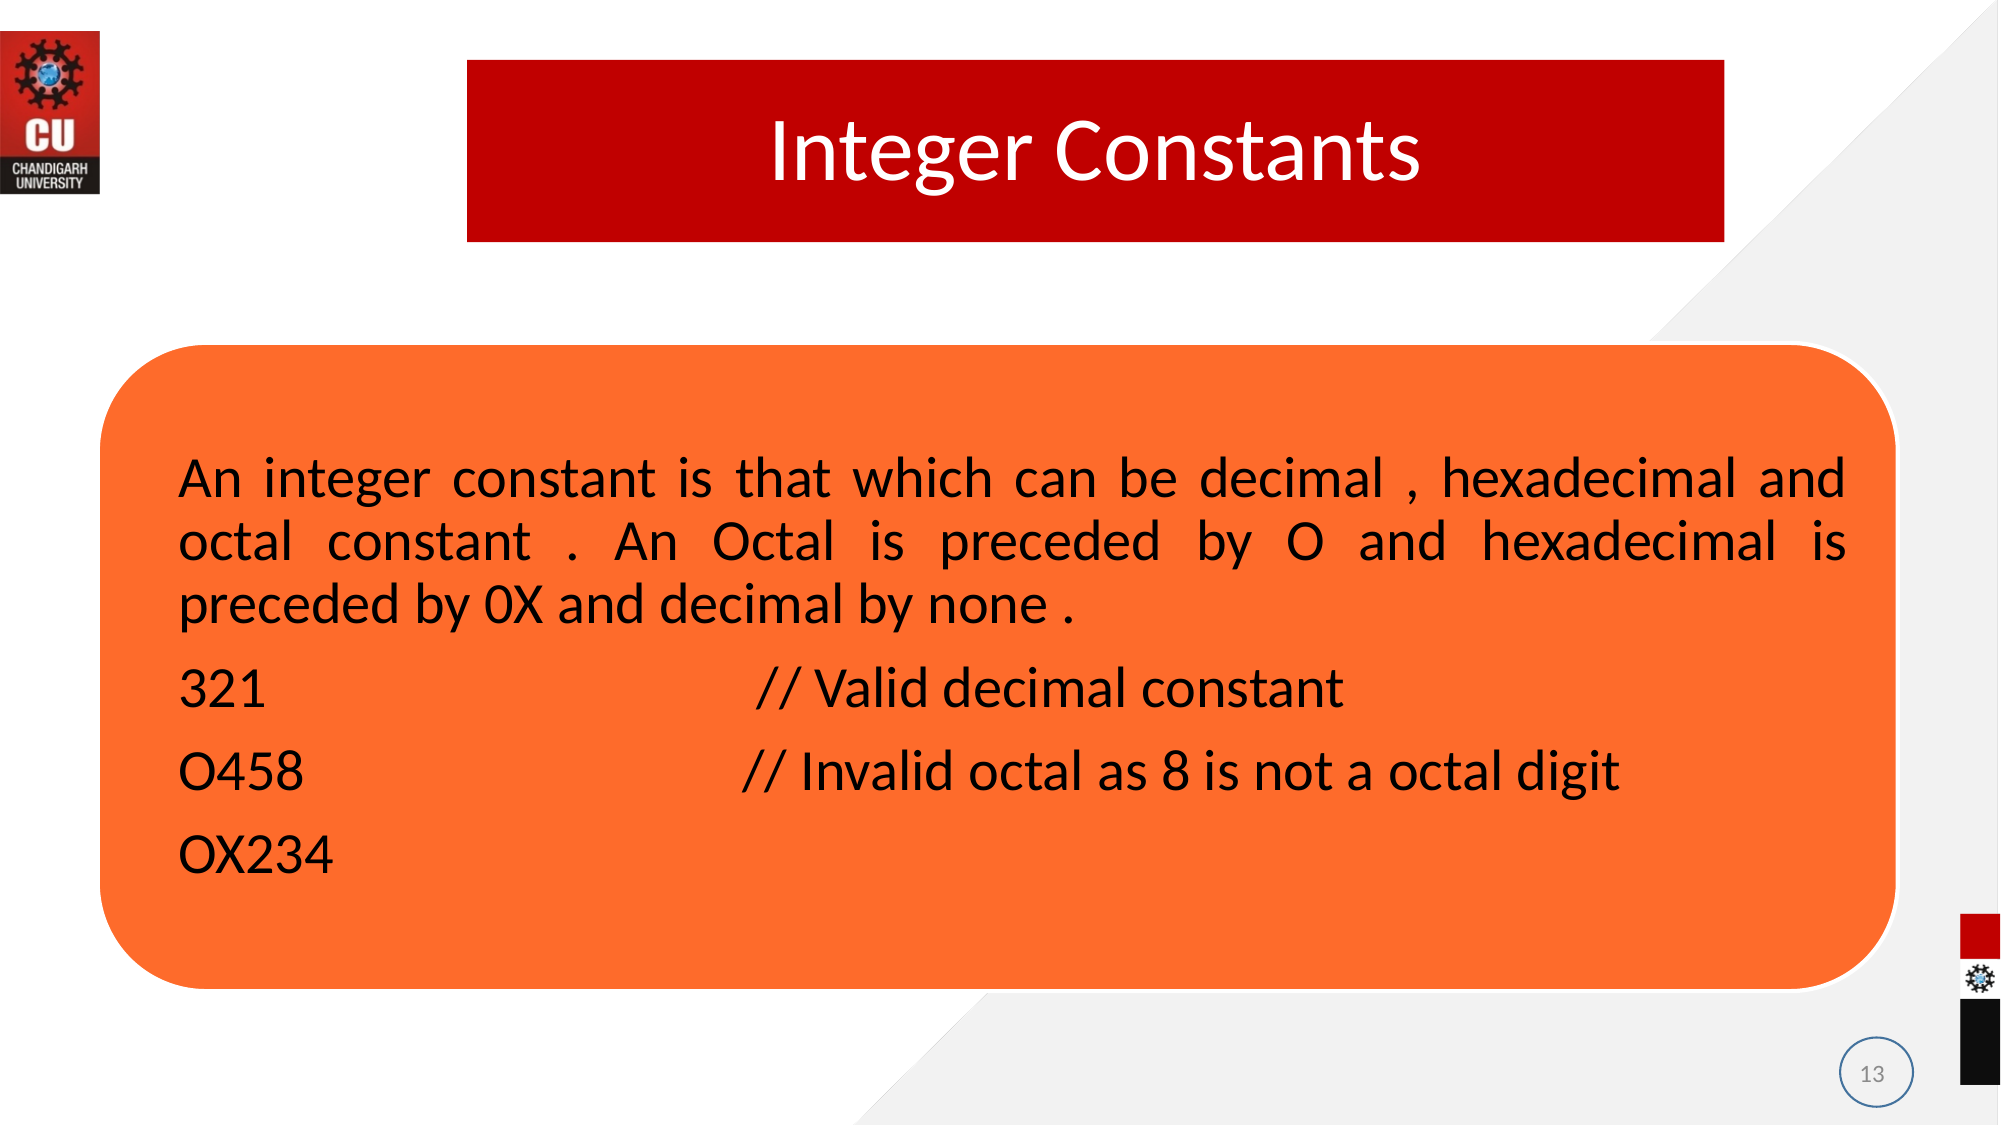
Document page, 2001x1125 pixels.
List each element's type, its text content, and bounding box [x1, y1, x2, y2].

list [97, 342, 1898, 992]
text_box [1839, 1036, 1915, 1108]
picture [0, 0, 2001, 1125]
slide_number 13 [1449, 1042, 1856, 1103]
text_box Integer Constants [467, 59, 1725, 243]
